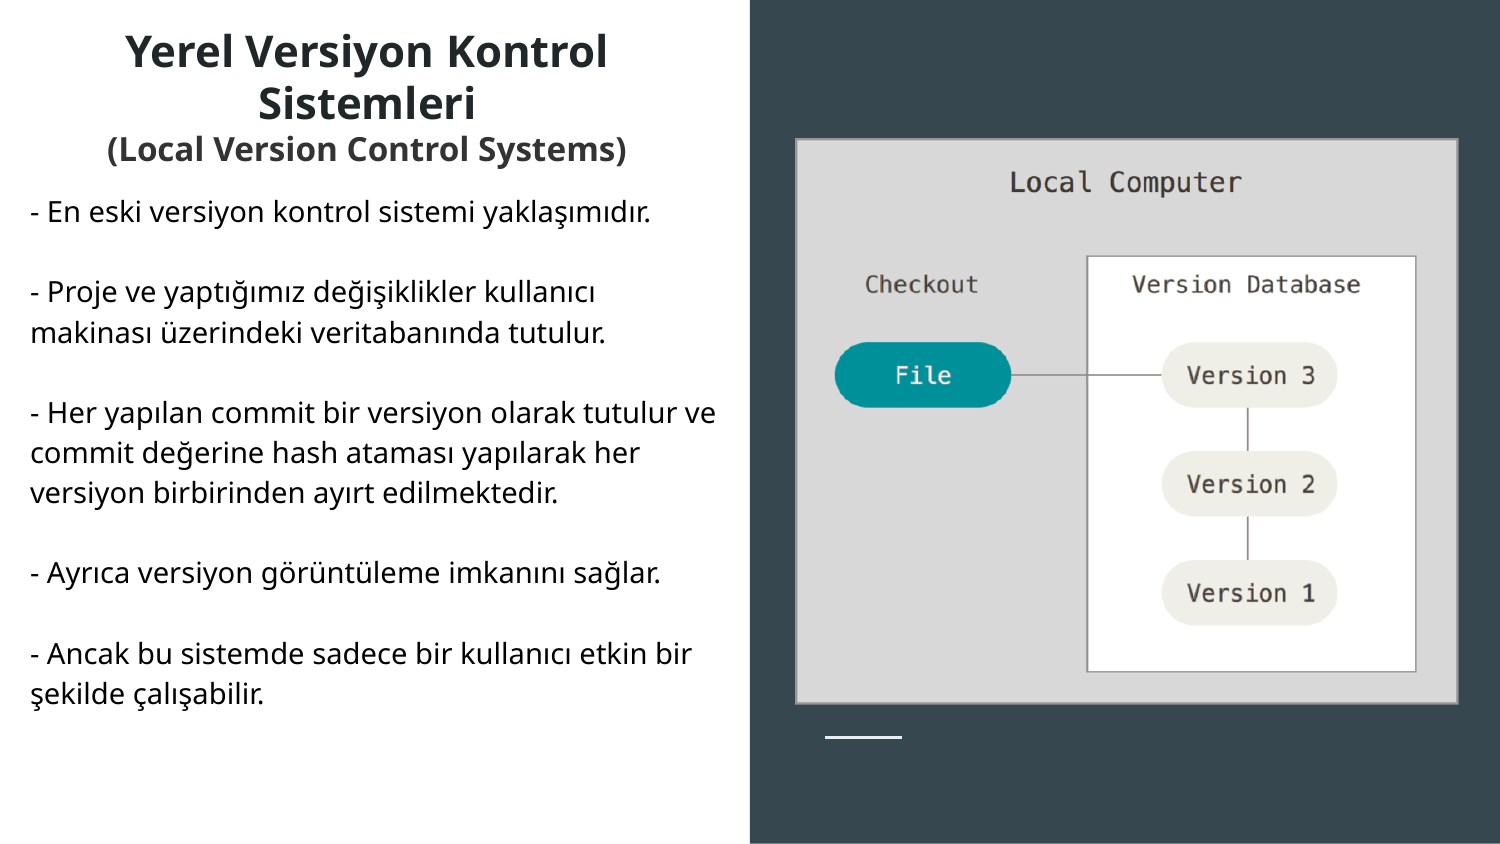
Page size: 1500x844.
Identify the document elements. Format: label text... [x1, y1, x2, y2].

title Yerel Versiyon Kontrol Sistemleri (Local Version Control Systems) [0, 8, 735, 135]
picture [794, 137, 1460, 706]
text_box - En eski versiyon kontrol sistemi yaklaşımıdır. - Proje ve yaptığımız değişiklikler kullanıcı makinası üzerindeki veritabanında tutulur. - Her yapılan commit bir versiyon olarak tutulur ve commit değerine hash ataması yapılarak her versiyon birbirinden ayırt edilmektedir. - Ayrıca versiyon görüntüleme imkanını sağlar. - Ancak bu sistemde sadece bir kullanıcı etkin bir şekilde çalışabilir. [15, 173, 733, 806]
